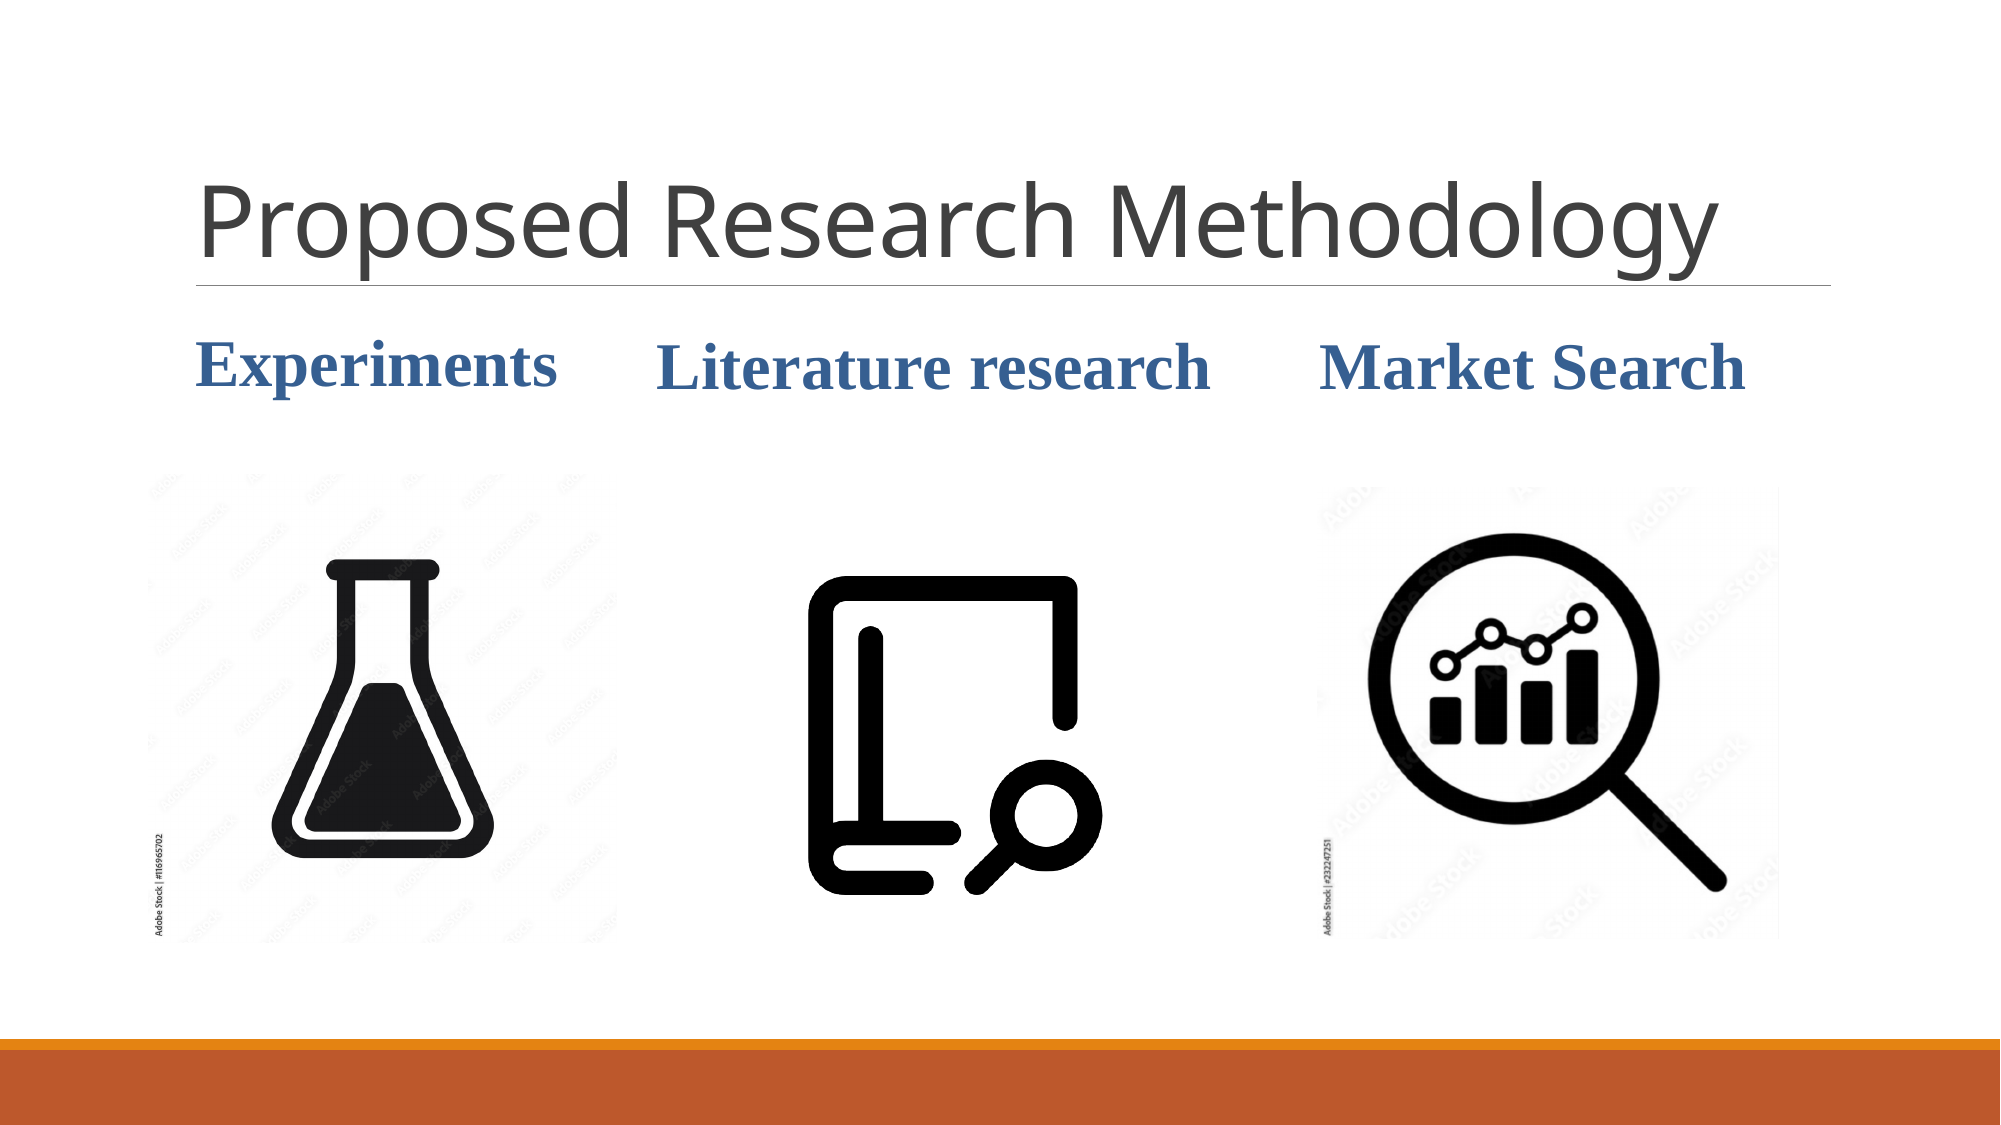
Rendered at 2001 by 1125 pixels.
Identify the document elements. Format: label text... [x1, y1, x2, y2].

picture [1317, 486, 1780, 940]
list Experiments [180, 321, 671, 977]
text_box Literature research [641, 316, 1227, 456]
title Proposed Research Methodology [180, 47, 1830, 285]
text_box Market Search [1305, 316, 1763, 411]
picture [148, 474, 618, 944]
picture [794, 575, 1115, 896]
